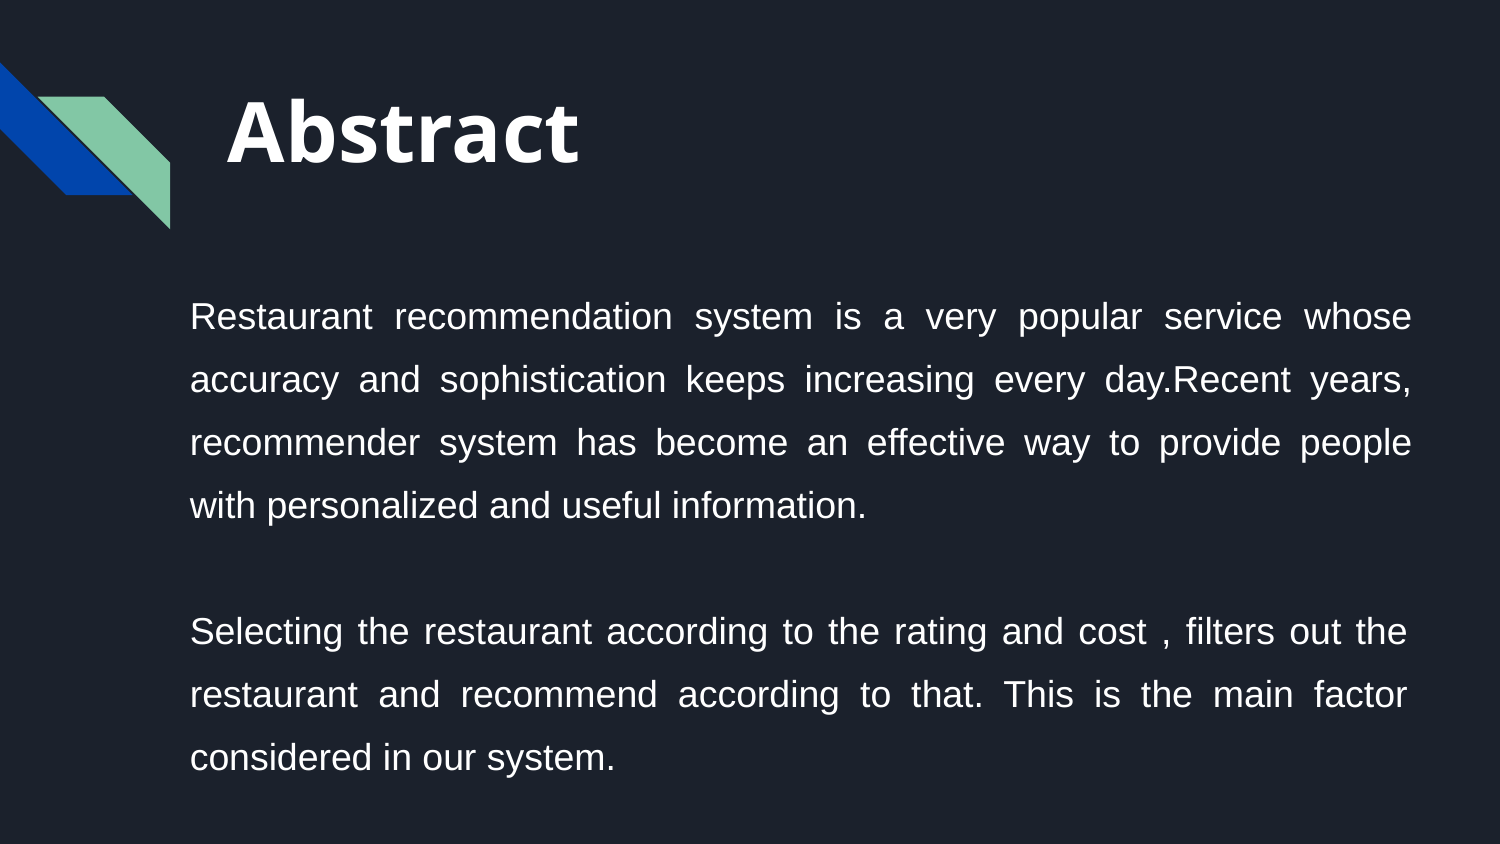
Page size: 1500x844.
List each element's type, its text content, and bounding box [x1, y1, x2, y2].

list Restaurant recommendation system is a very popular service whose accuracy and sophistication keeps increasing every day.Recent years, recommender system has become an effective way to provide people with personalized and useful information. Selecting the restaurant according to the rating and cost , filters out the restaurant and recommend according to that. This is the main factor considered in our system. [174, 259, 1428, 771]
title Abstract [212, 64, 1368, 215]
